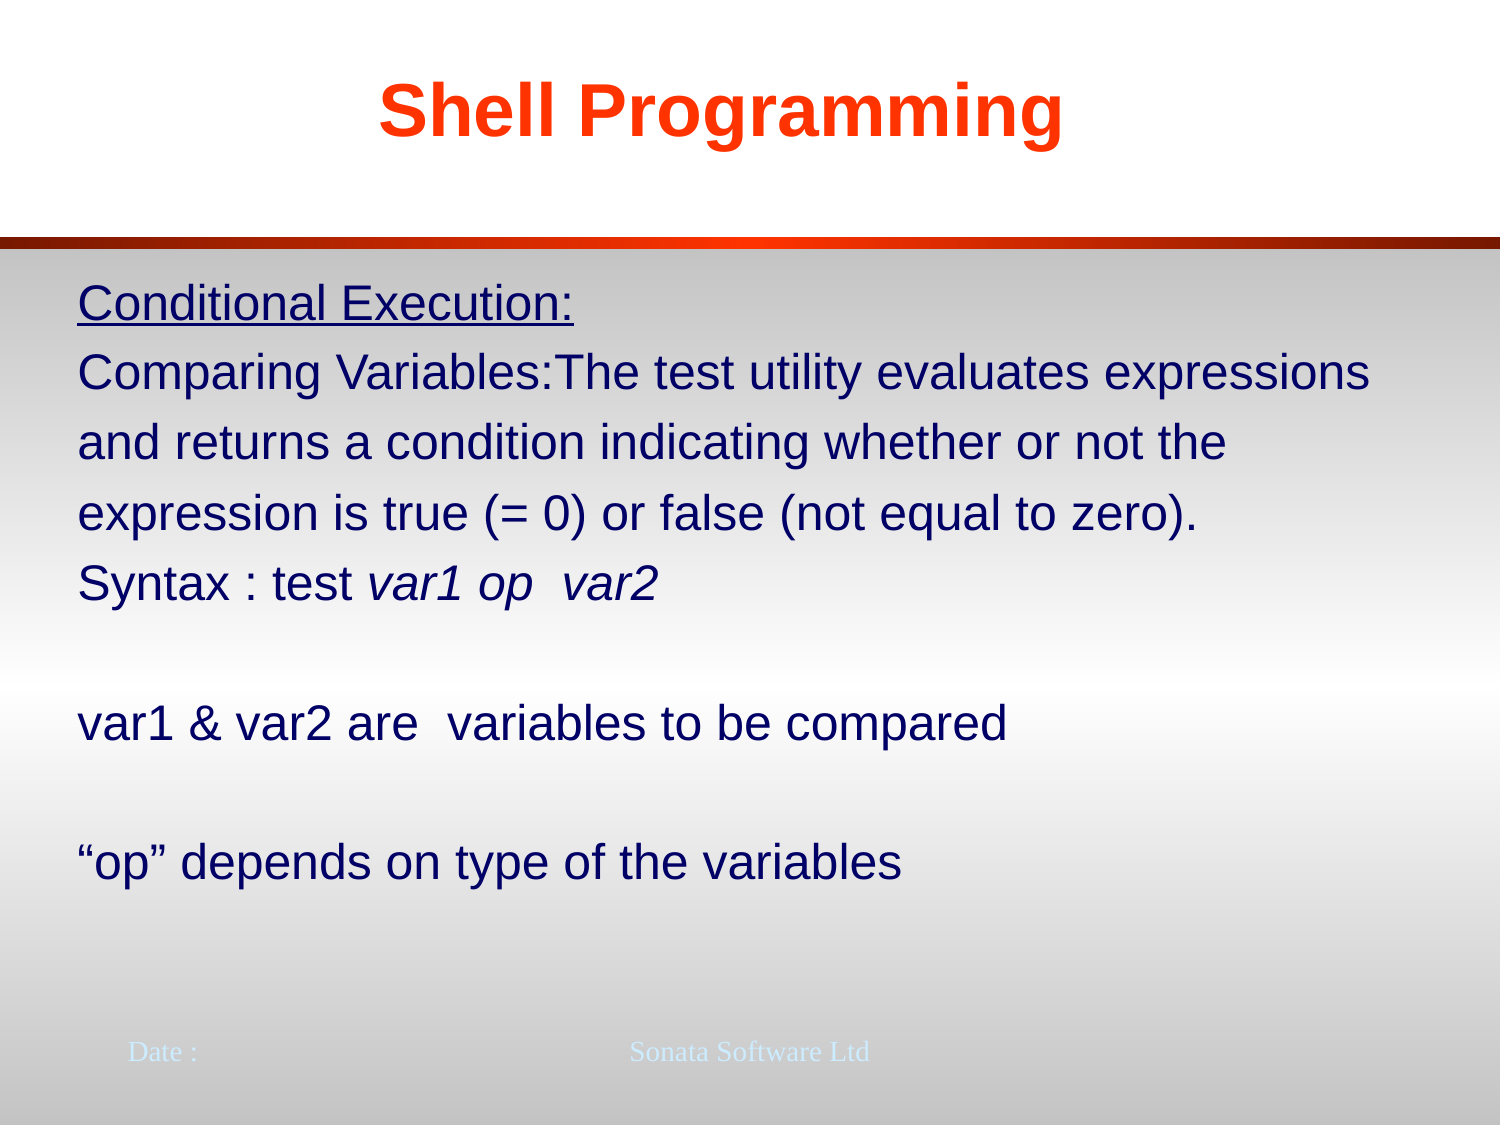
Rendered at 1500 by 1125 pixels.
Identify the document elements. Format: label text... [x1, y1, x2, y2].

title Shell Programming [112, 50, 1331, 163]
list Conditional Execution: Comparing Variables:The test utility evaluates expressions and returns a condition indicating whether or not the expression is true (= 0) or false (not equal to zero). Syntax : test var1 op var2 var1 & var2 are variables to be compared “op” depends on type of the variables [62, 262, 1450, 975]
footer Sonata Software Ltd [512, 1025, 988, 1100]
slide_number Date : [112, 1025, 425, 1100]
